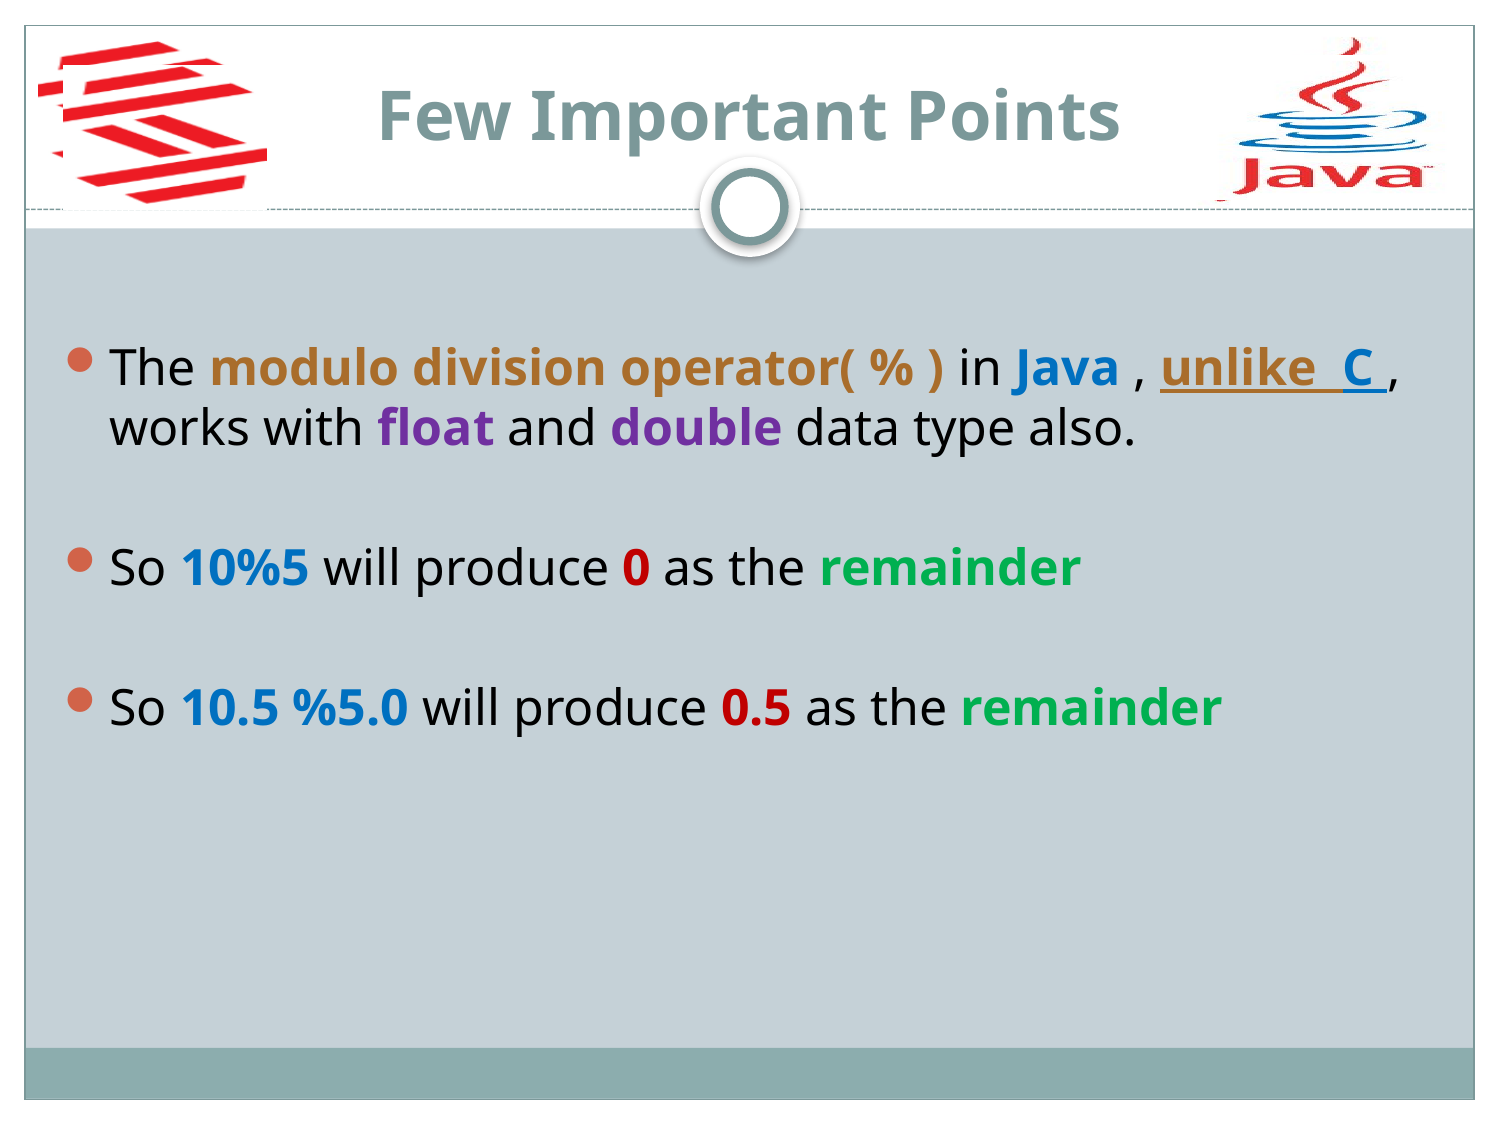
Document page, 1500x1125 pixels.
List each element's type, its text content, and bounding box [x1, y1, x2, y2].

picture [37, 40, 268, 210]
list The modulo division operator( % ) in Java , unlike C , works with float and double data type also. So 10%5 will produce 0 as the remainder So 10.5 %5.0 will produce 0.5 as the remainder [49, 250, 1445, 1001]
title Few Important Points [237, 37, 1157, 162]
picture [1163, 30, 1471, 209]
